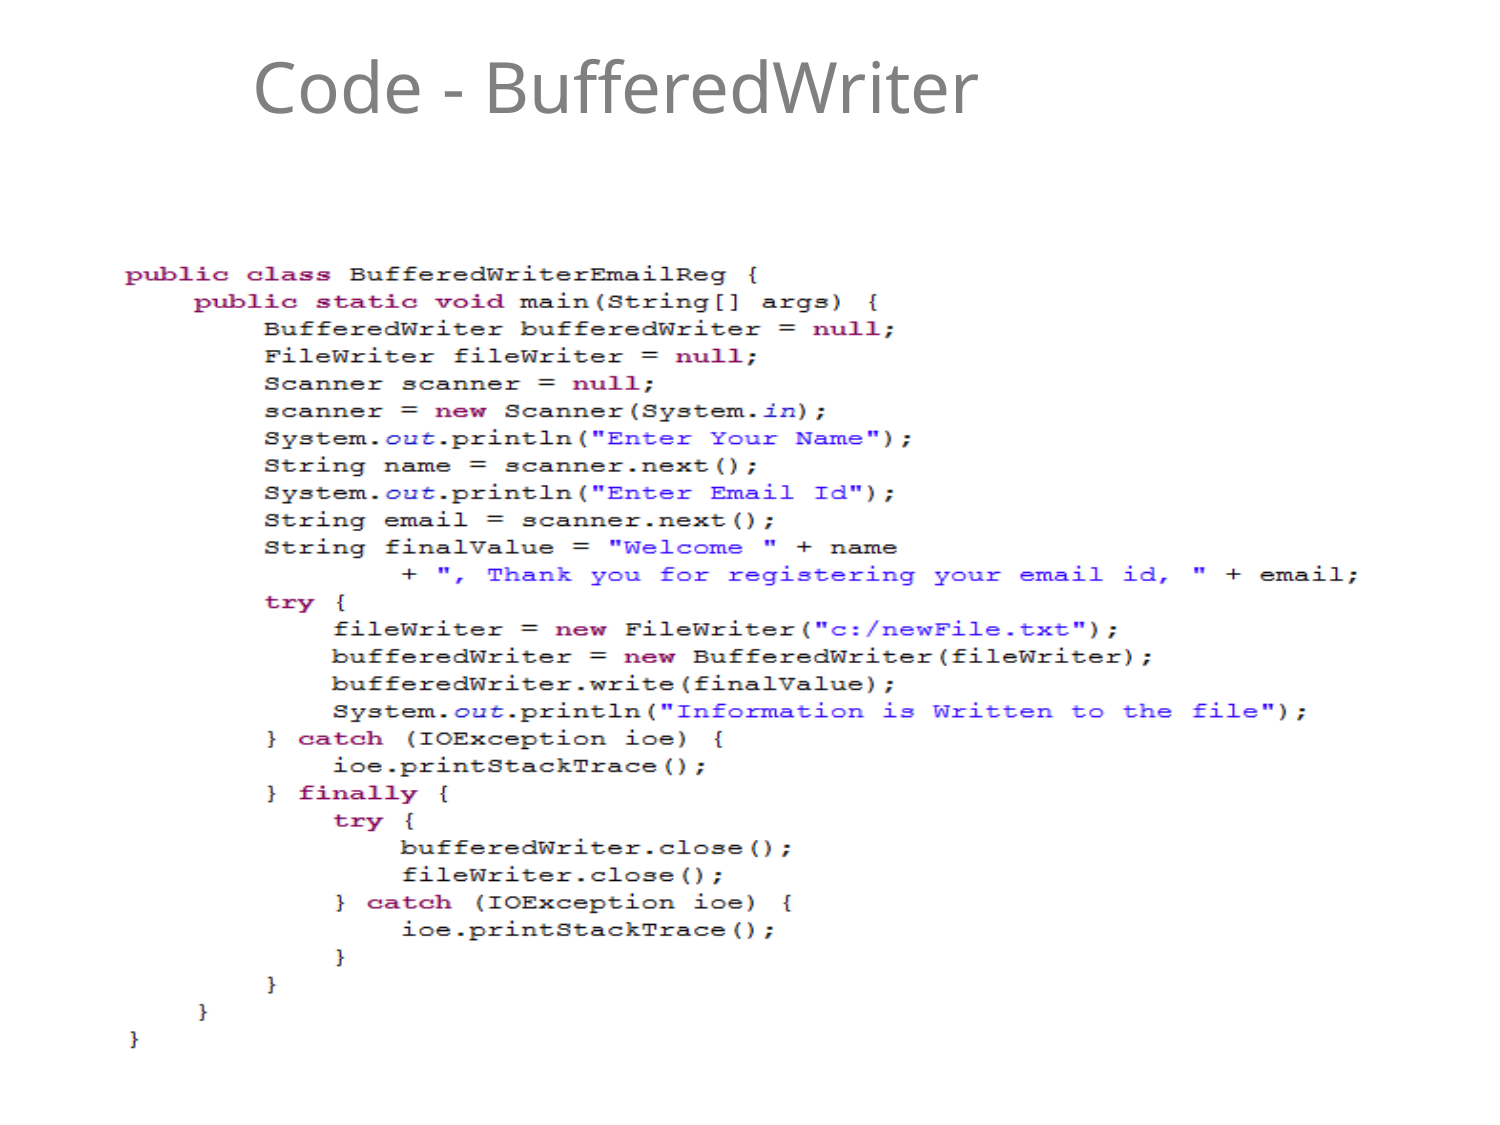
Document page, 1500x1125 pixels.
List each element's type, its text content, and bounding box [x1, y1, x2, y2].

picture [112, 261, 1376, 1062]
title Code - BufferedWriter [237, 0, 1500, 184]
